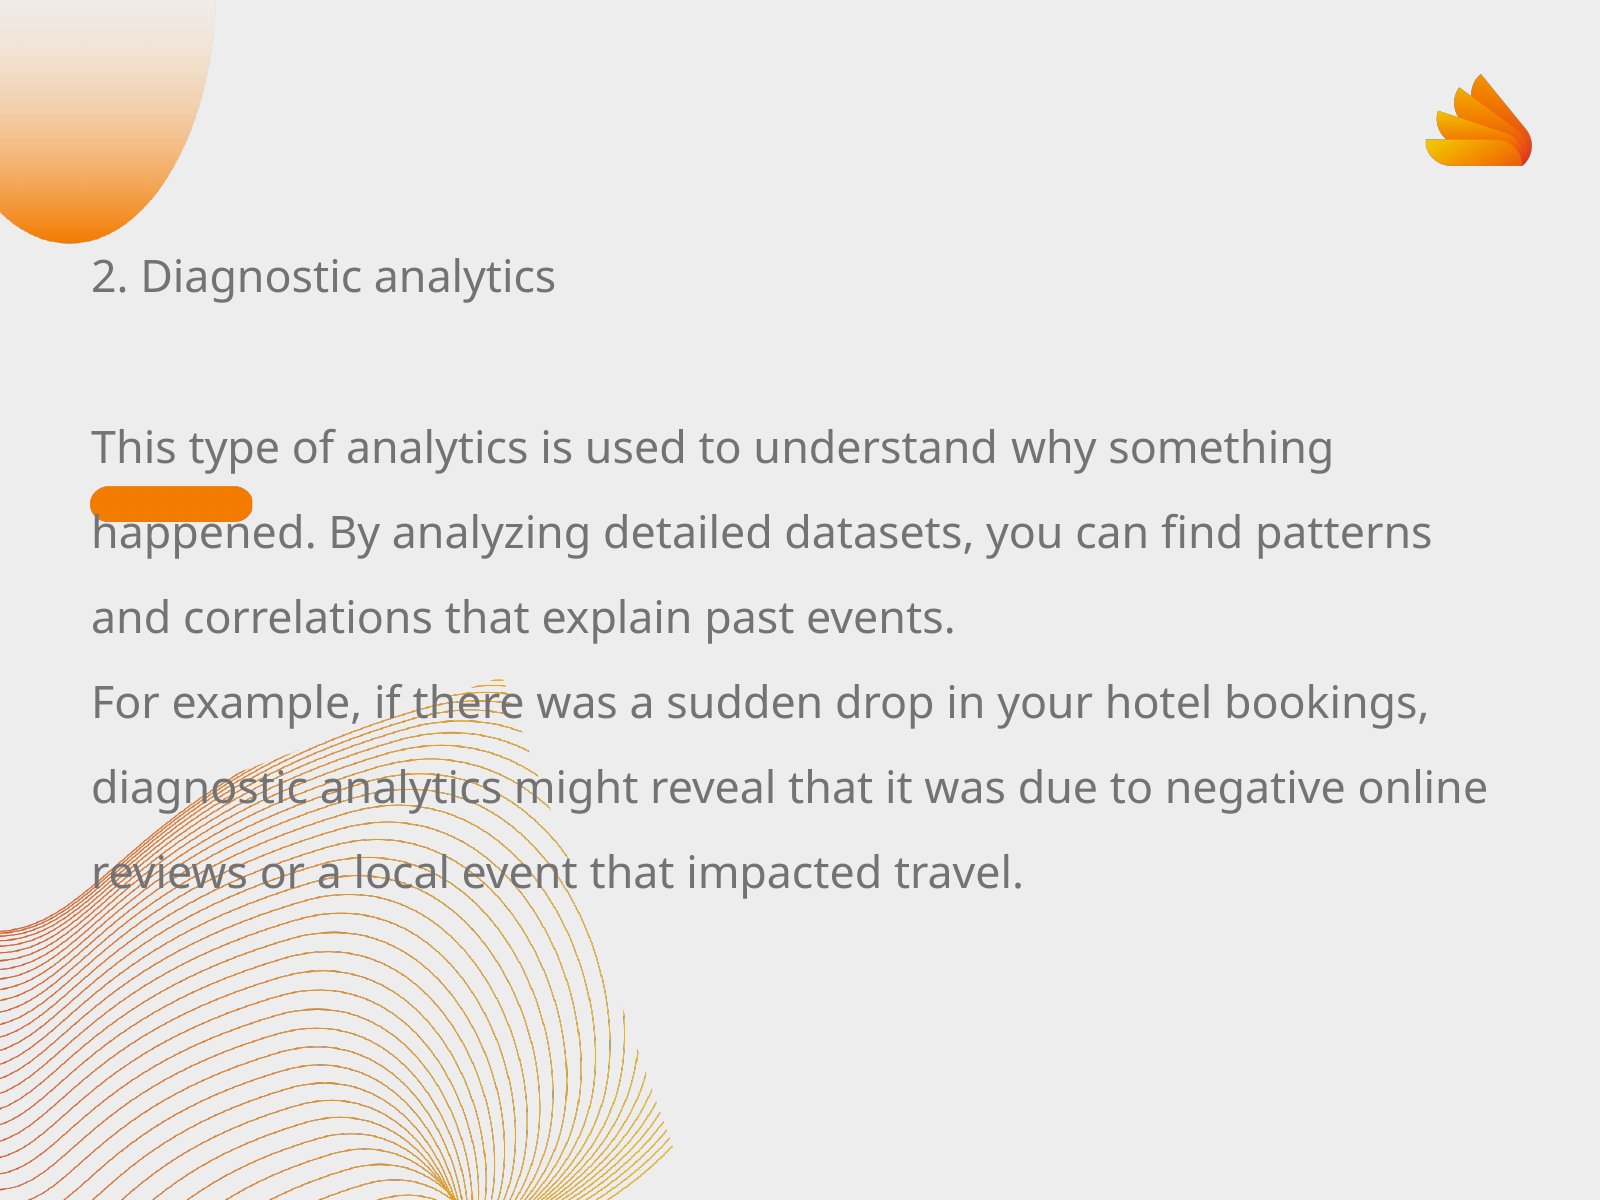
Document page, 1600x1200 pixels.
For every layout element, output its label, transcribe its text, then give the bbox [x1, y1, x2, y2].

text_box [1425, 74, 1535, 166]
text_box [0, 825, 693, 1200]
text_box [0, 0, 216, 244]
text_box 2. Diagnostic analytics This type of analytics is used to understand why something happened. By analyzing detailed datasets, you can find patterns and correlations that explain past events. For example, if there was a sudden drop in your hotel bookings, diagnostic analytics might reveal that it was due to negative online reviews or a local event that impacted travel. [91, 216, 1509, 976]
